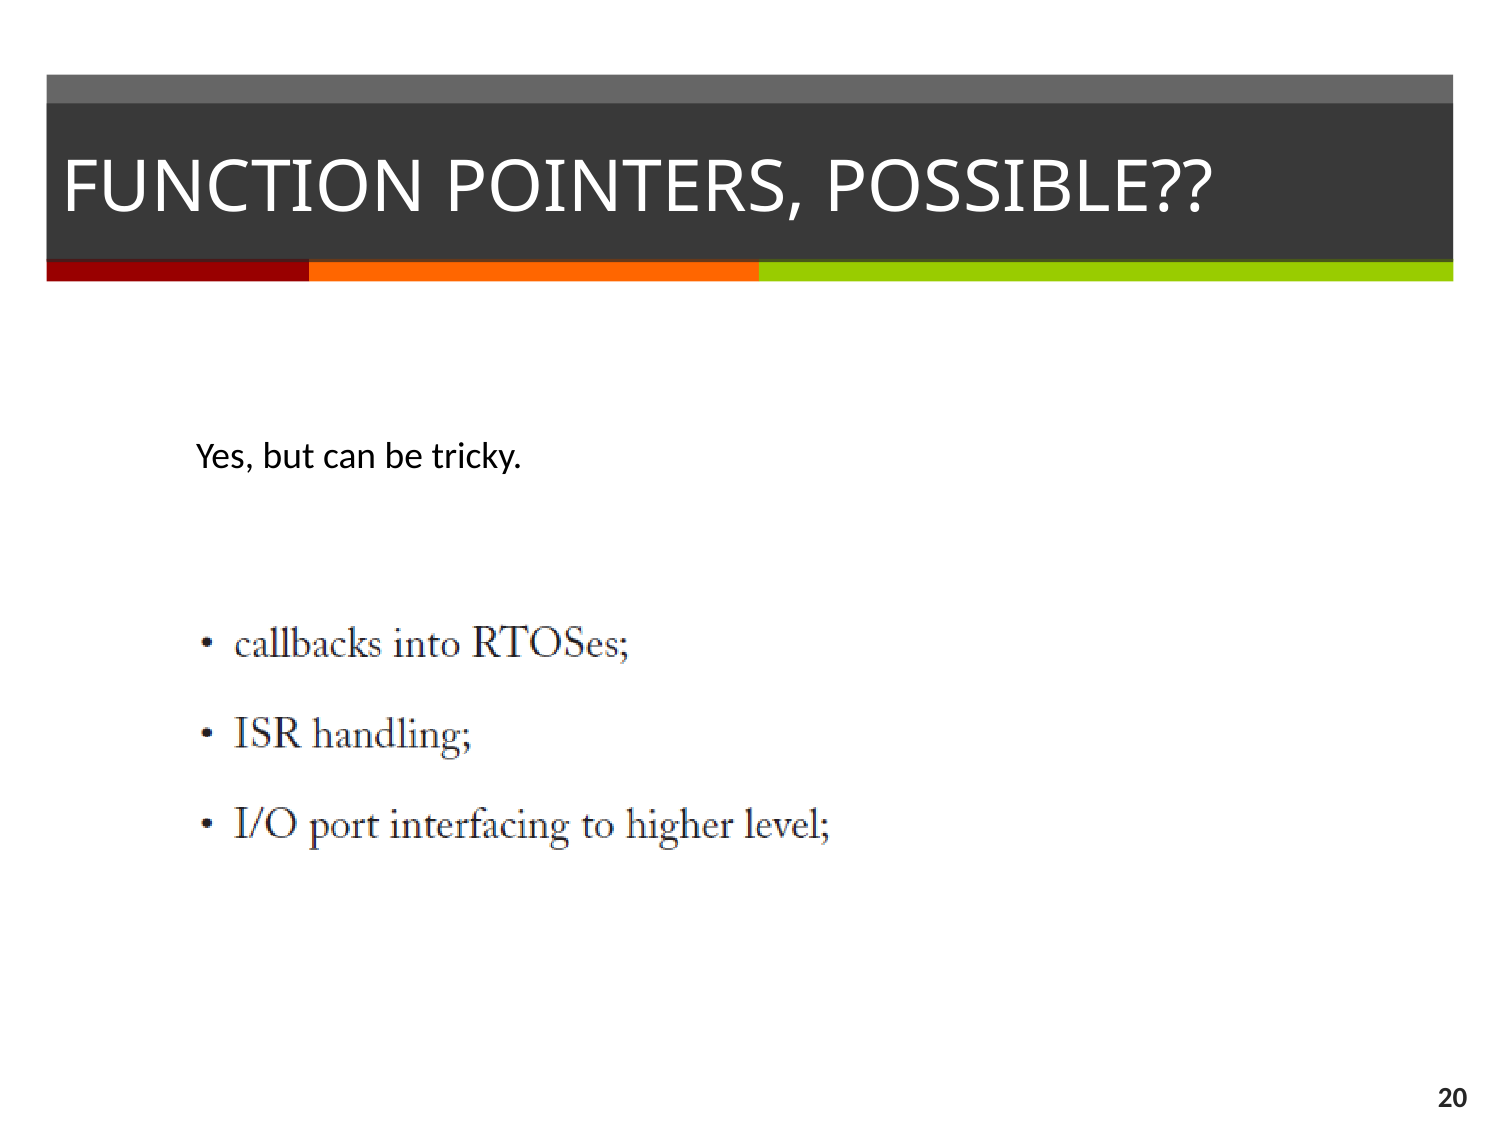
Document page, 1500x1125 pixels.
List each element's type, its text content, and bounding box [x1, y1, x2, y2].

slide_number 20 [1378, 1066, 1483, 1125]
picture [178, 618, 953, 865]
title FUNCTION POINTERS, POSSIBLE?? [46, 103, 1454, 263]
text_box Yes, but can be tricky. [181, 423, 538, 484]
